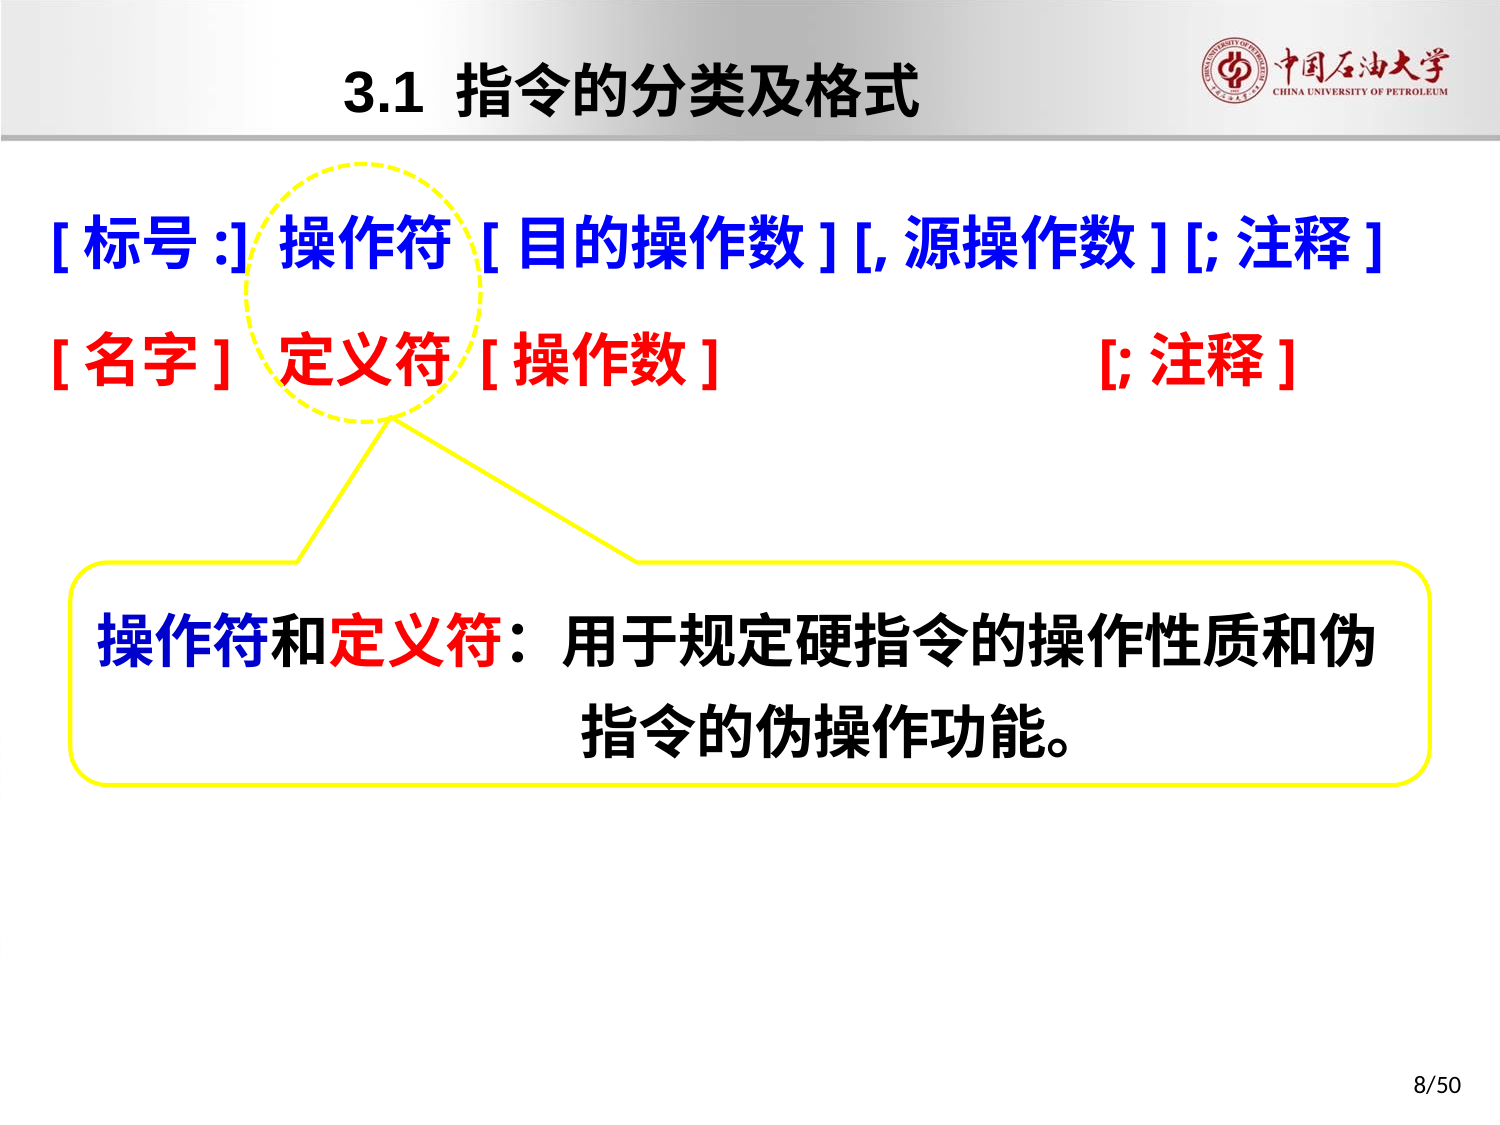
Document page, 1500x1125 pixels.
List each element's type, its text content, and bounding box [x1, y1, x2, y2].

picture [0, 0, 1500, 1125]
text_box 3.1 指令的分类及格式 [328, 46, 1023, 132]
slide_number 8/50 [1349, 1053, 1477, 1114]
list [标号:] 操作符 [目的操作数] [,源操作数] [;注释] [名字] 定义符 [操作数] [;注释] [34, 163, 1466, 1055]
text_box [243, 161, 483, 424]
text_box 操作符和定义符：用于规定硬指令的操作性质和伪指令的伪操作功能。 [68, 418, 1432, 788]
